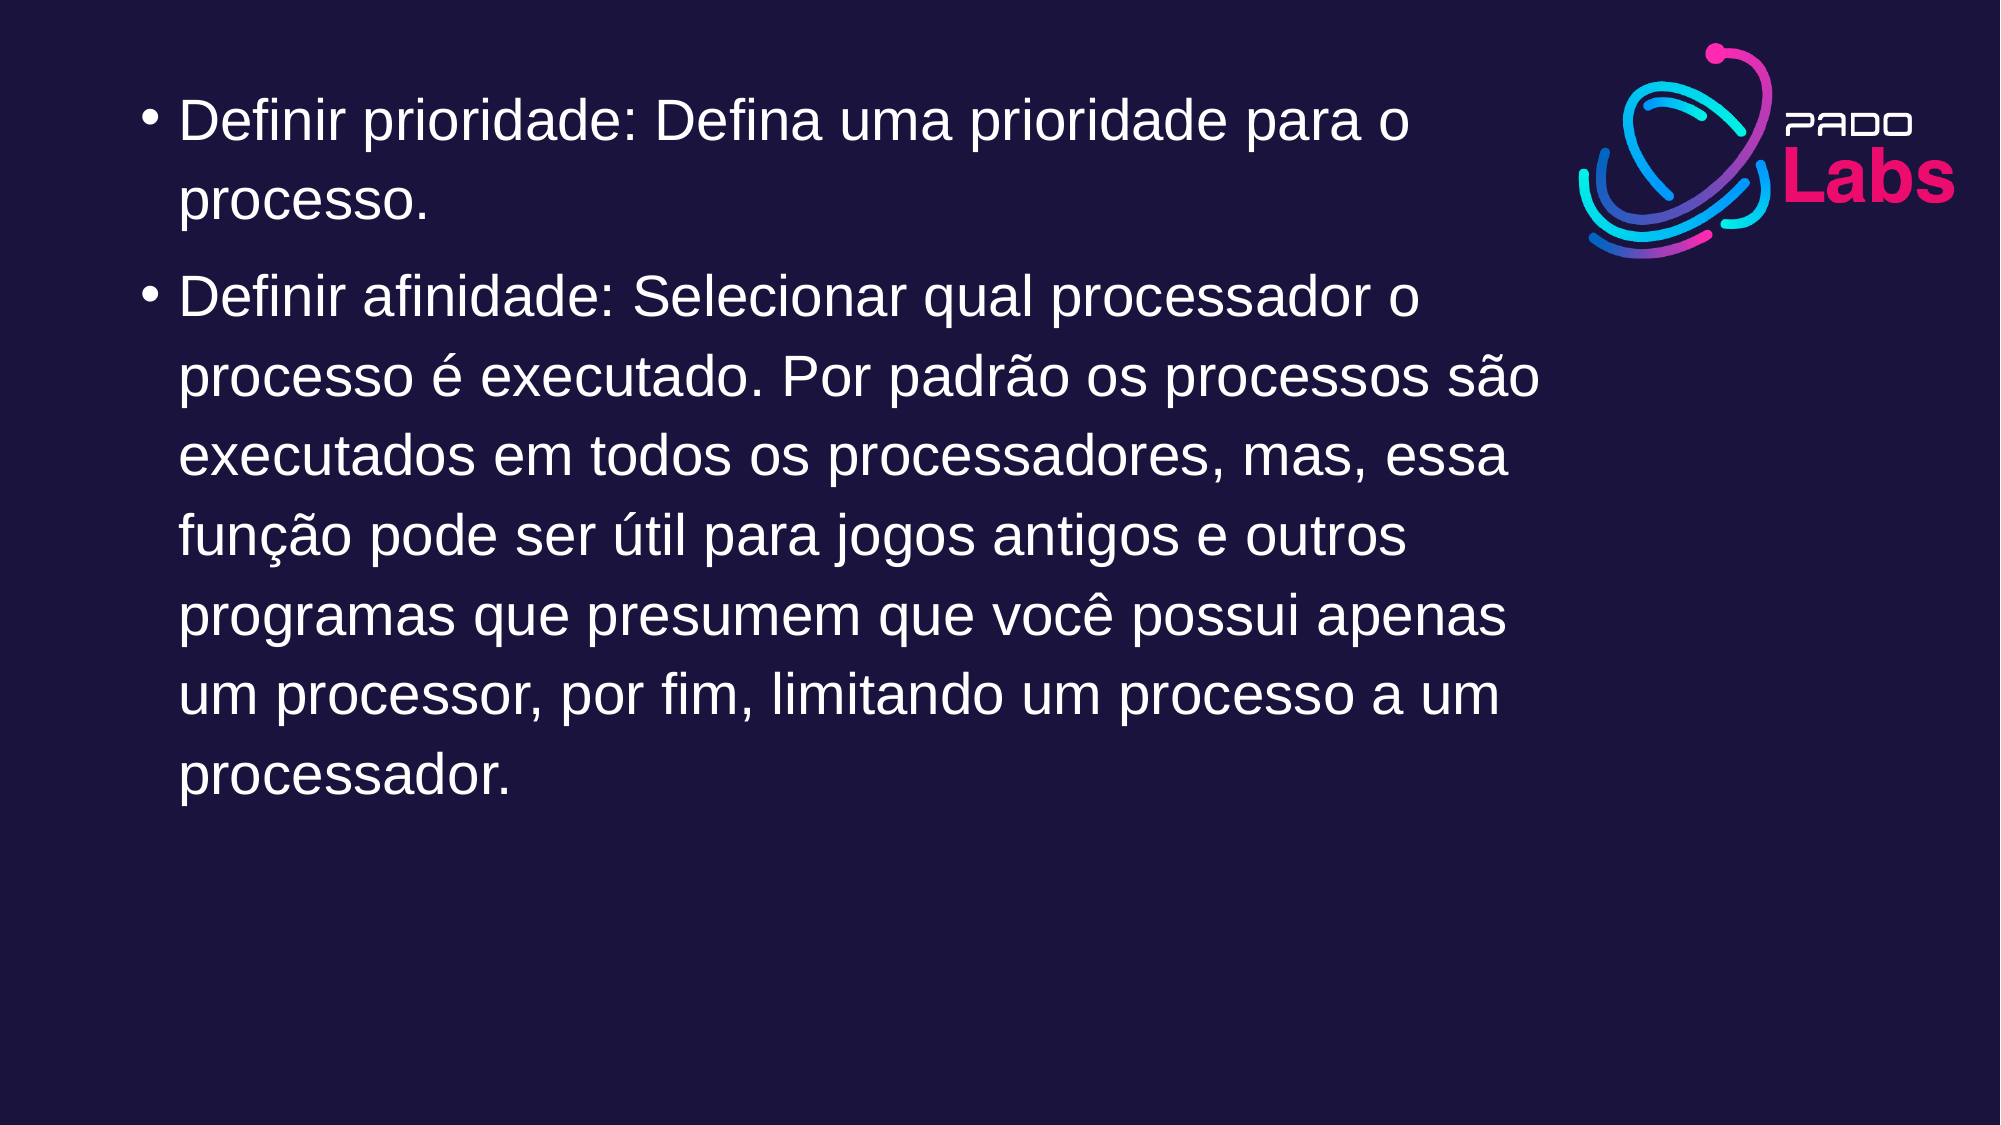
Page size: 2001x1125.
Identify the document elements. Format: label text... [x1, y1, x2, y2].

text_box Definir prioridade: Defina uma prioridade para o processo. Definir afinidade: Selecionar qual processador o processo é executado. Por padrão os processos são executados em todos os processadores, mas, essa função pode ser útil para jogos antigos e outros programas que presumem que você possui apenas um processor, por fim, limitando um processo a um processador. [125, 64, 1574, 1014]
picture [1578, 43, 1956, 259]
